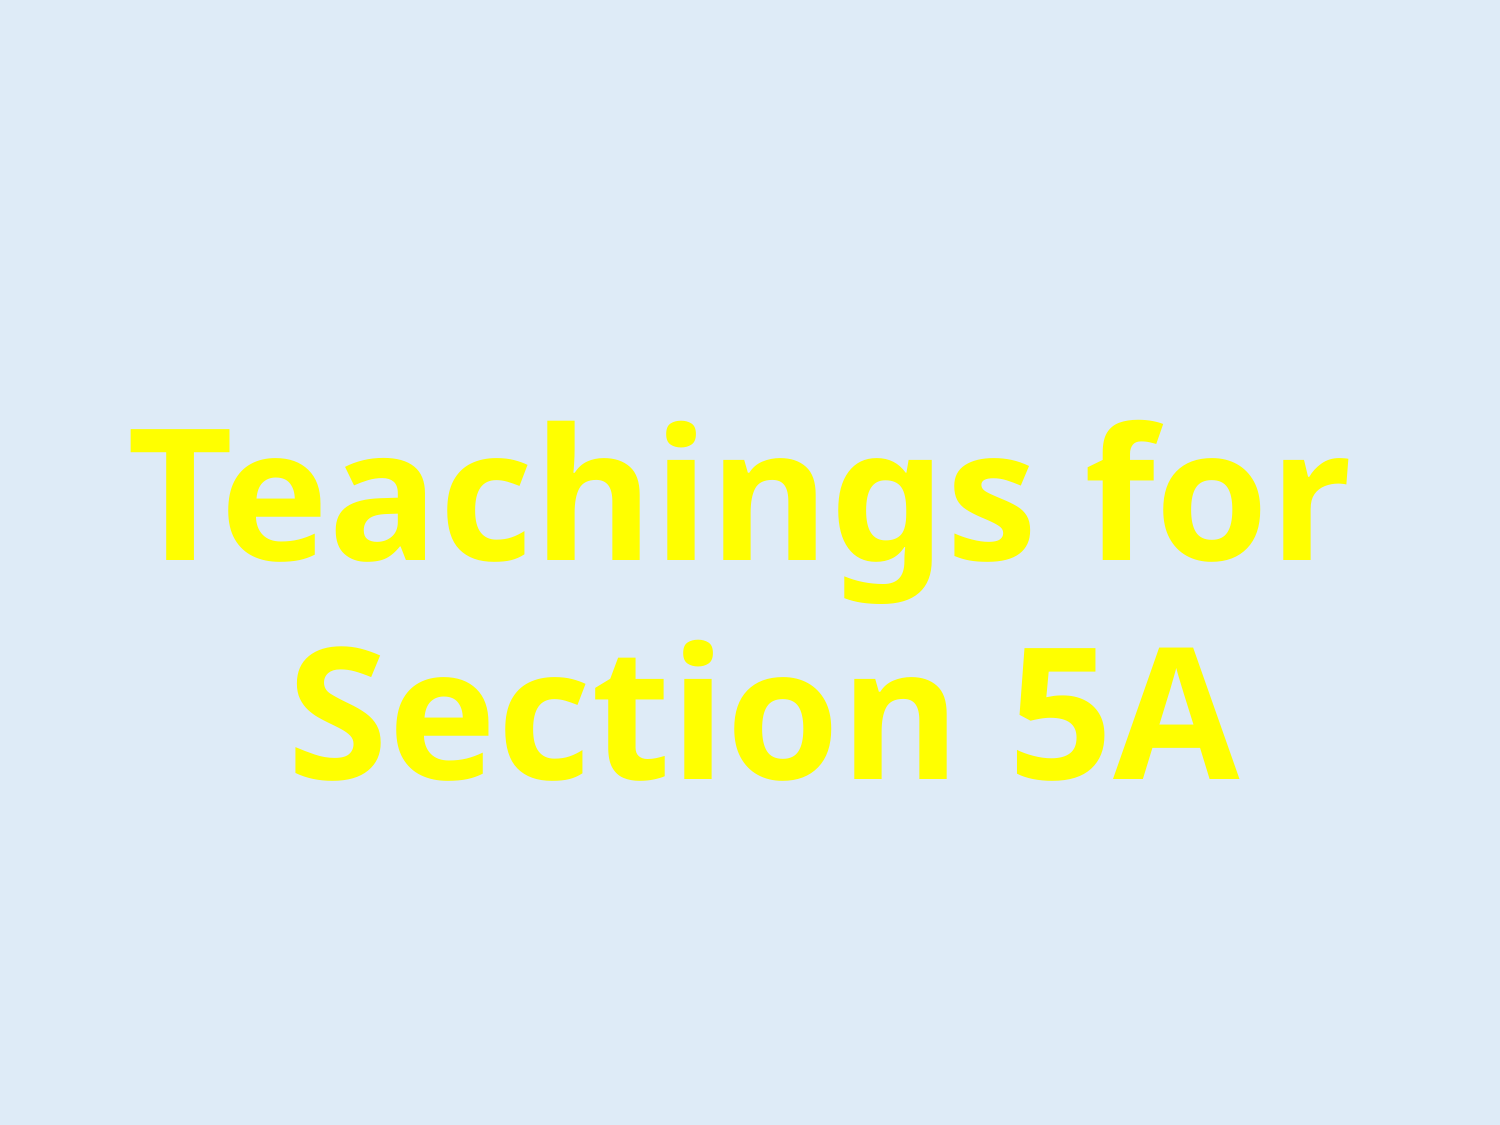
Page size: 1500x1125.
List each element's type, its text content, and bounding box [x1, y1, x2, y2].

text_box Teachings for Section 5A [112, 369, 1416, 824]
